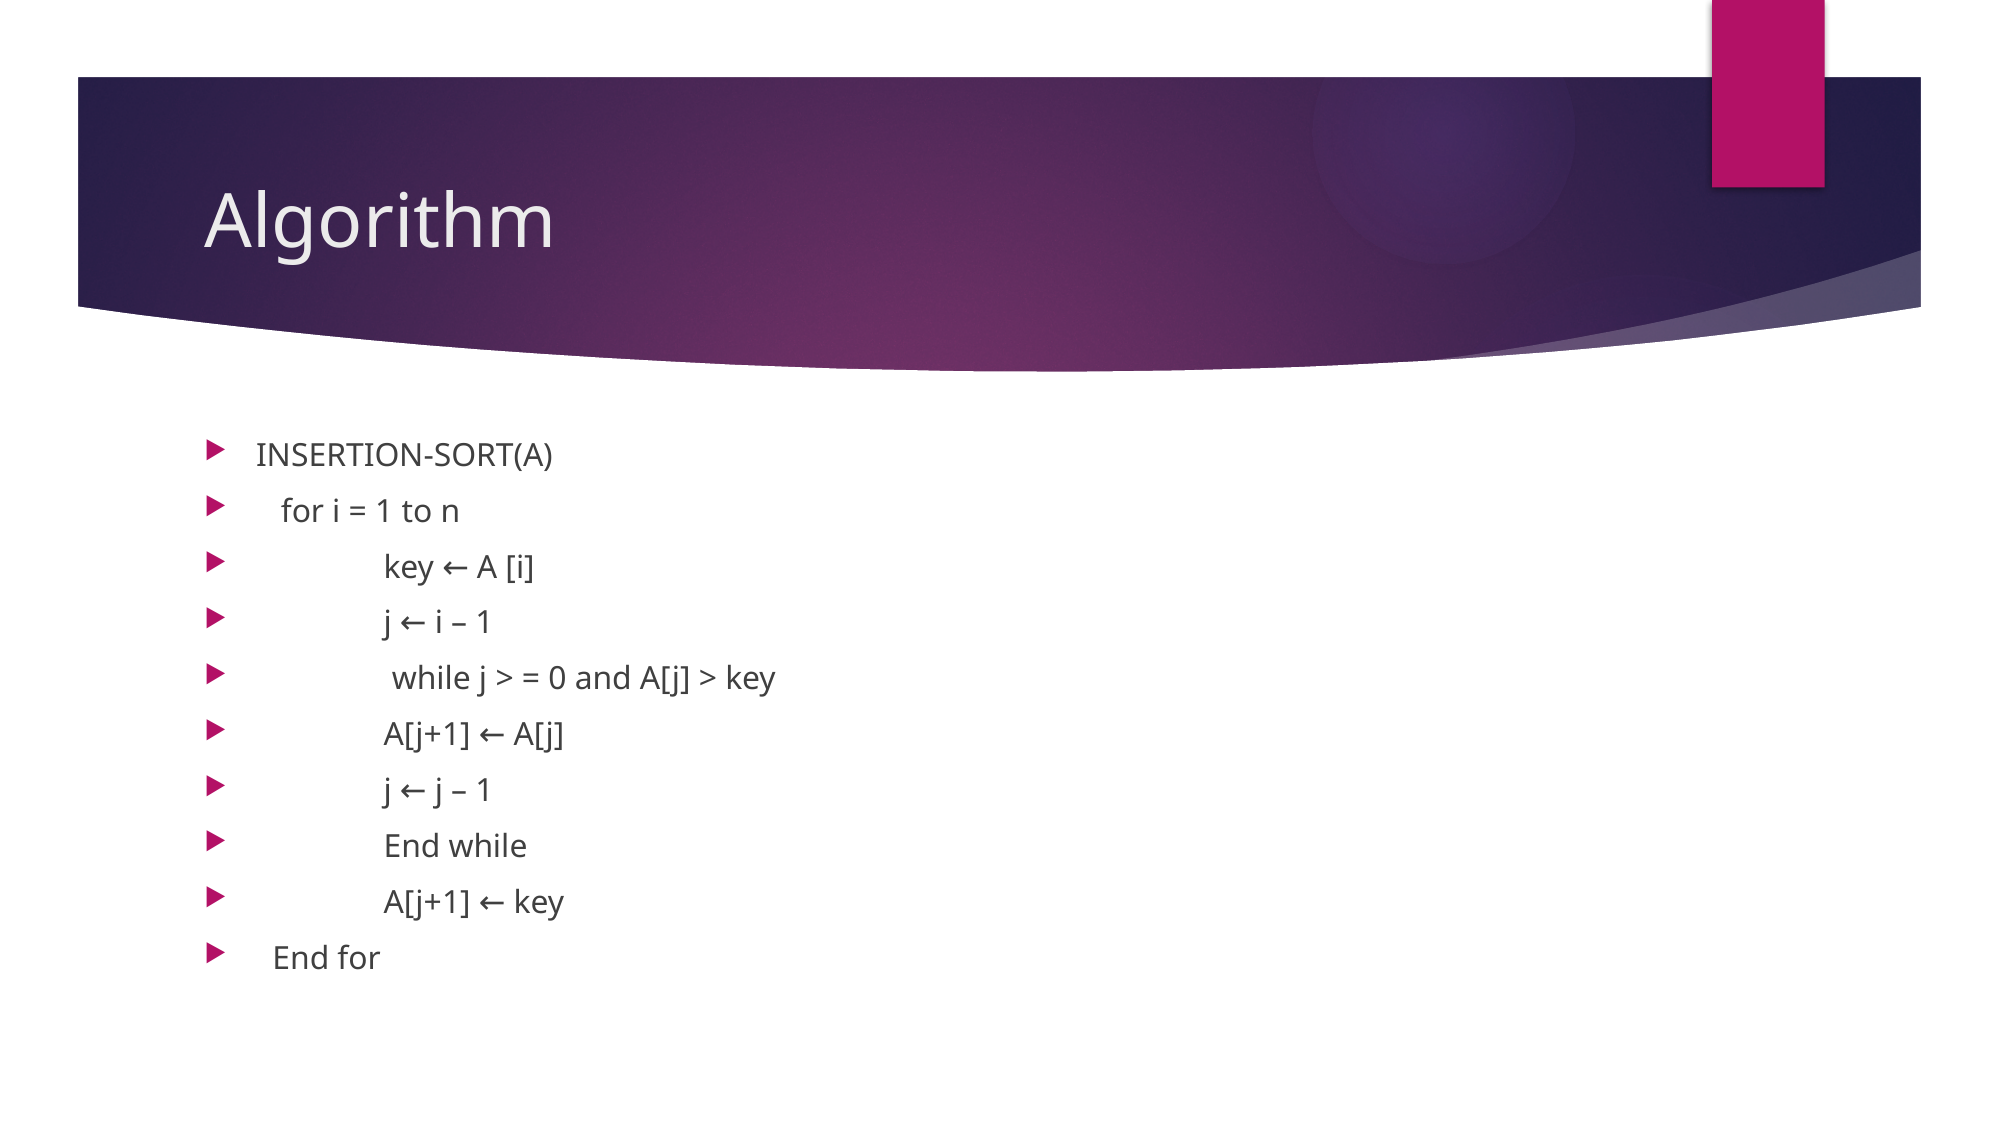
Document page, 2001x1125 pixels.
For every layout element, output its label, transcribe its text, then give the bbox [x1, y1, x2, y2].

title Algorithm [189, 159, 1627, 276]
list INSERTION-SORT(A) for i = 1 to n key ← A [i] j ← i – 1 while j > = 0 and A[j] > key A[j+1] ← A[j] j ← j – 1 End while A[j+1] ← key End for [189, 427, 1638, 988]
